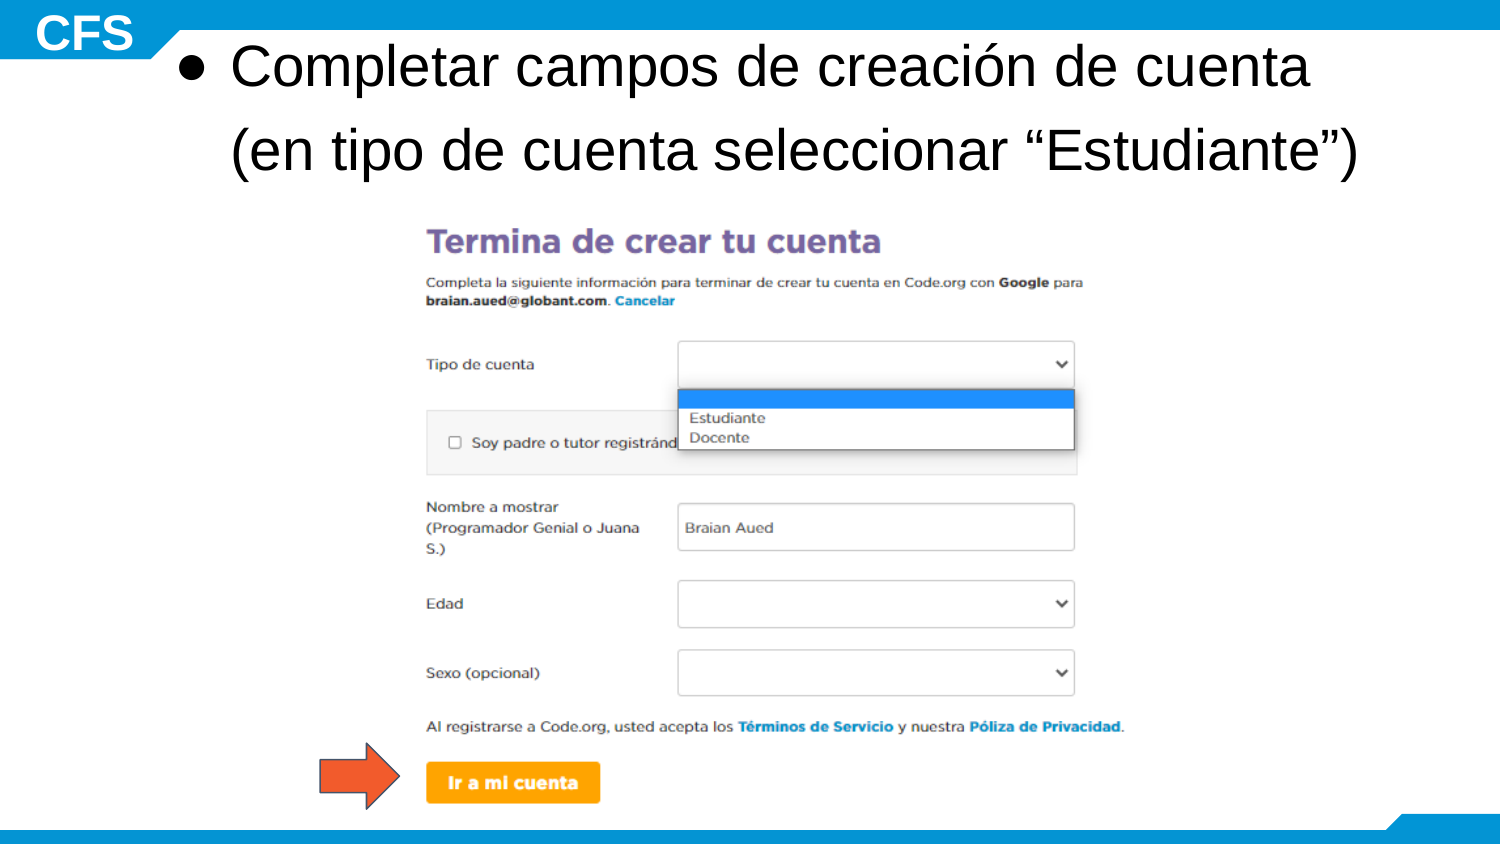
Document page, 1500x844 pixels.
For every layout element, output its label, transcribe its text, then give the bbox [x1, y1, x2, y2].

list Completar campos de creación de cuenta (en tipo de cuenta seleccionar “Estudiante”) [140, 28, 1435, 642]
text_box [320, 743, 394, 810]
picture [399, 210, 1155, 822]
